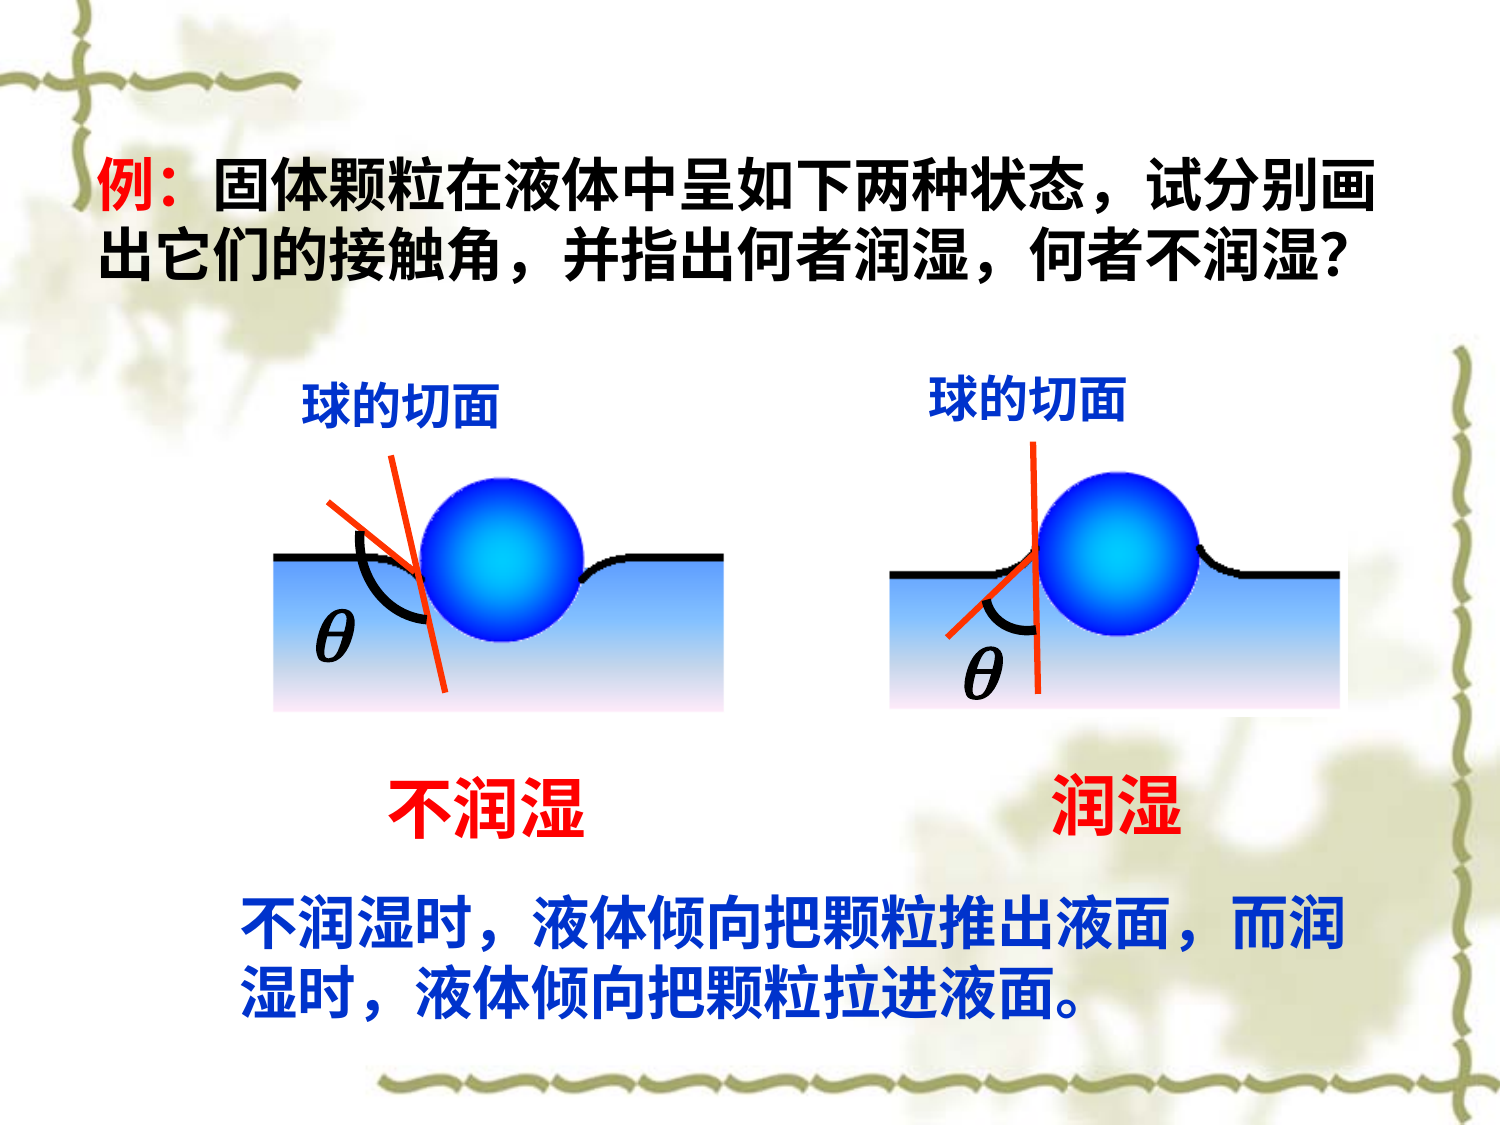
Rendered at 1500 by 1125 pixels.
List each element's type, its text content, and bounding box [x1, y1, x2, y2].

text_box 不润湿时，液体倾向把颗粒推出液面，而润湿时，液体倾向把颗粒拉进液面。 [224, 878, 1419, 1034]
text_box 球的切面 [286, 367, 545, 442]
text_box 例：固体颗粒在液体中呈如下两种状态，试分别画出它们的接触角，并指出何者润湿，何者不润湿？ [81, 140, 1419, 296]
text_box 不润湿 [371, 759, 628, 854]
text_box 润湿 [1035, 756, 1234, 852]
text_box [260, 453, 1349, 720]
text_box 球的切面 [913, 359, 1172, 435]
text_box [305, 591, 376, 680]
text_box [953, 628, 1024, 717]
picture [0, 0, 1500, 1125]
